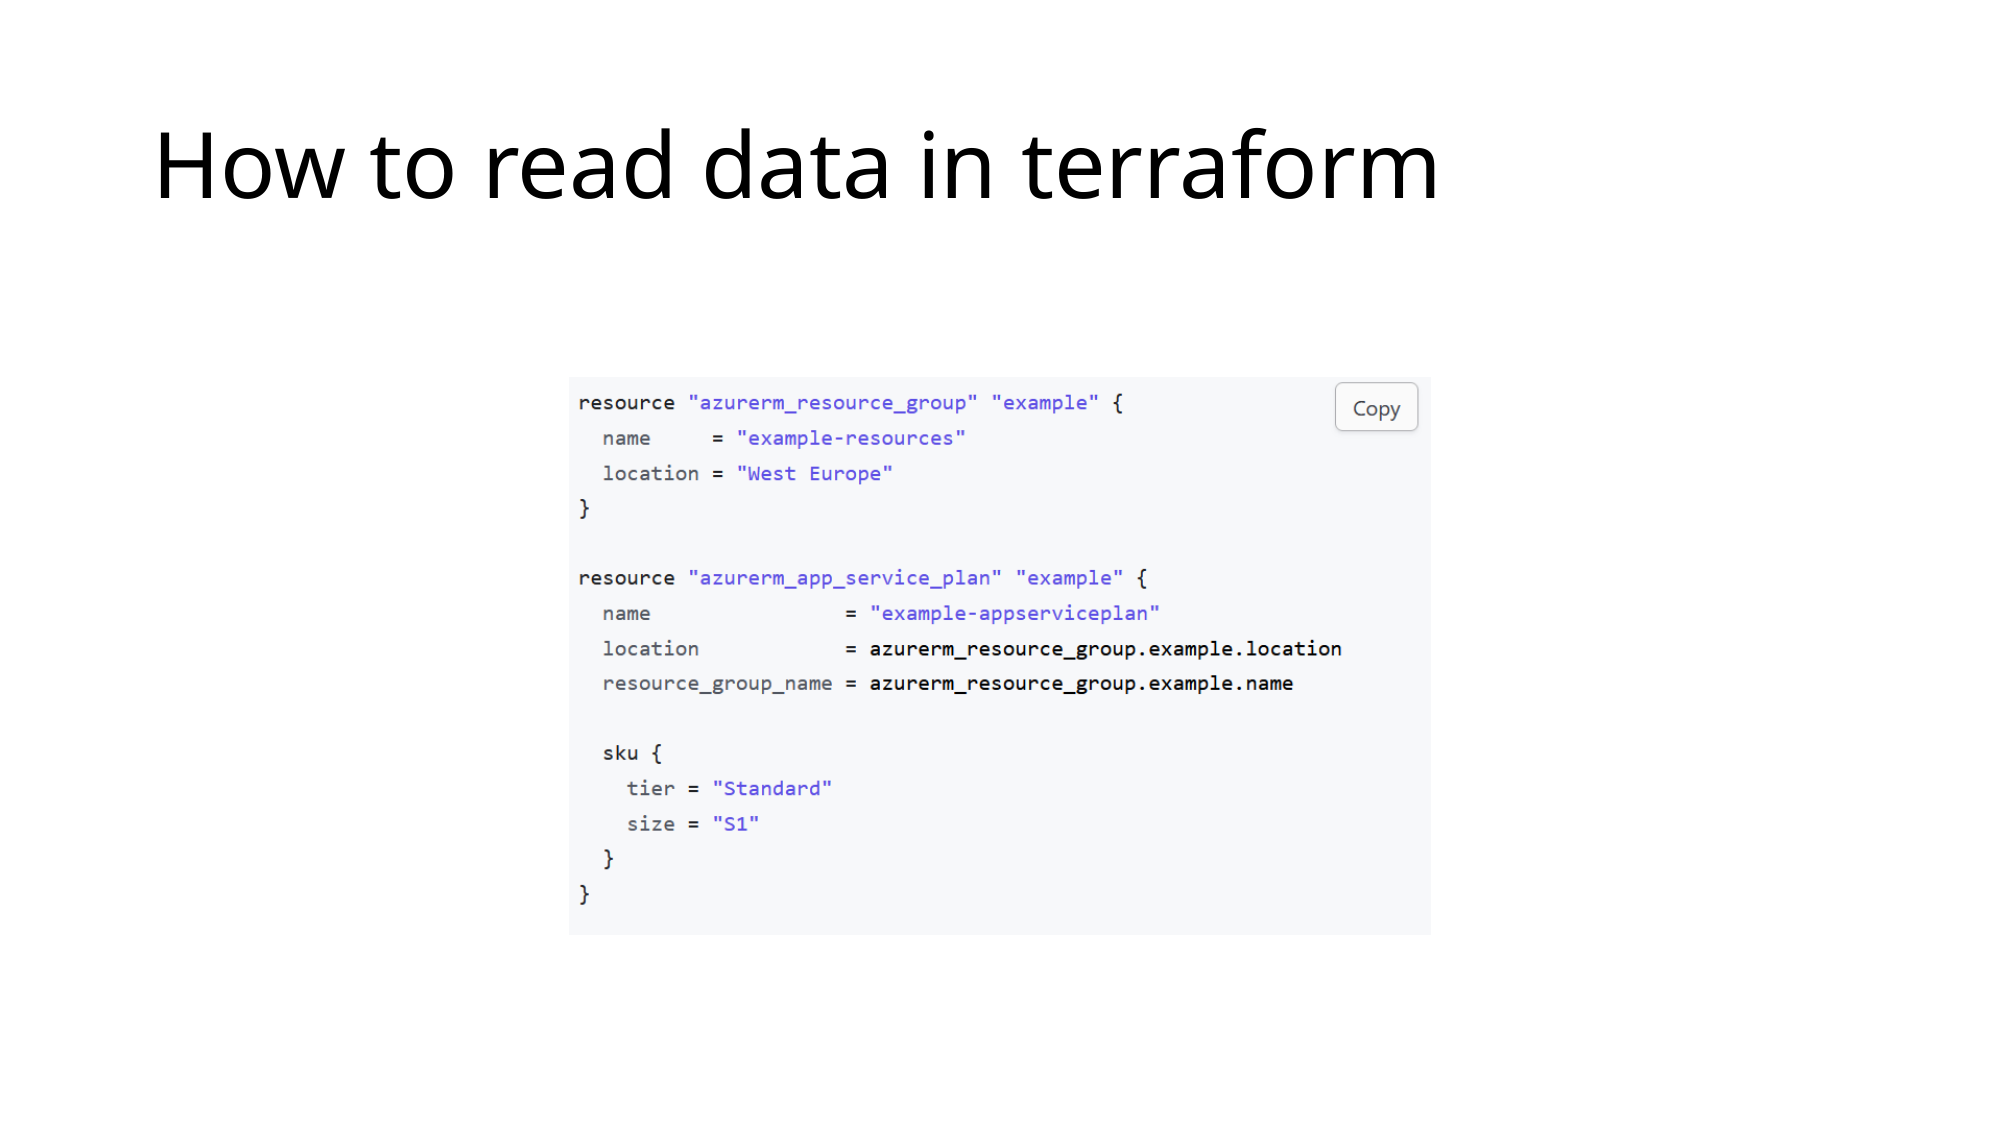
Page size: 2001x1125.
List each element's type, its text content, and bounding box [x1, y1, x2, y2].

title How to read data in terraform [137, 59, 1863, 278]
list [569, 377, 1431, 935]
